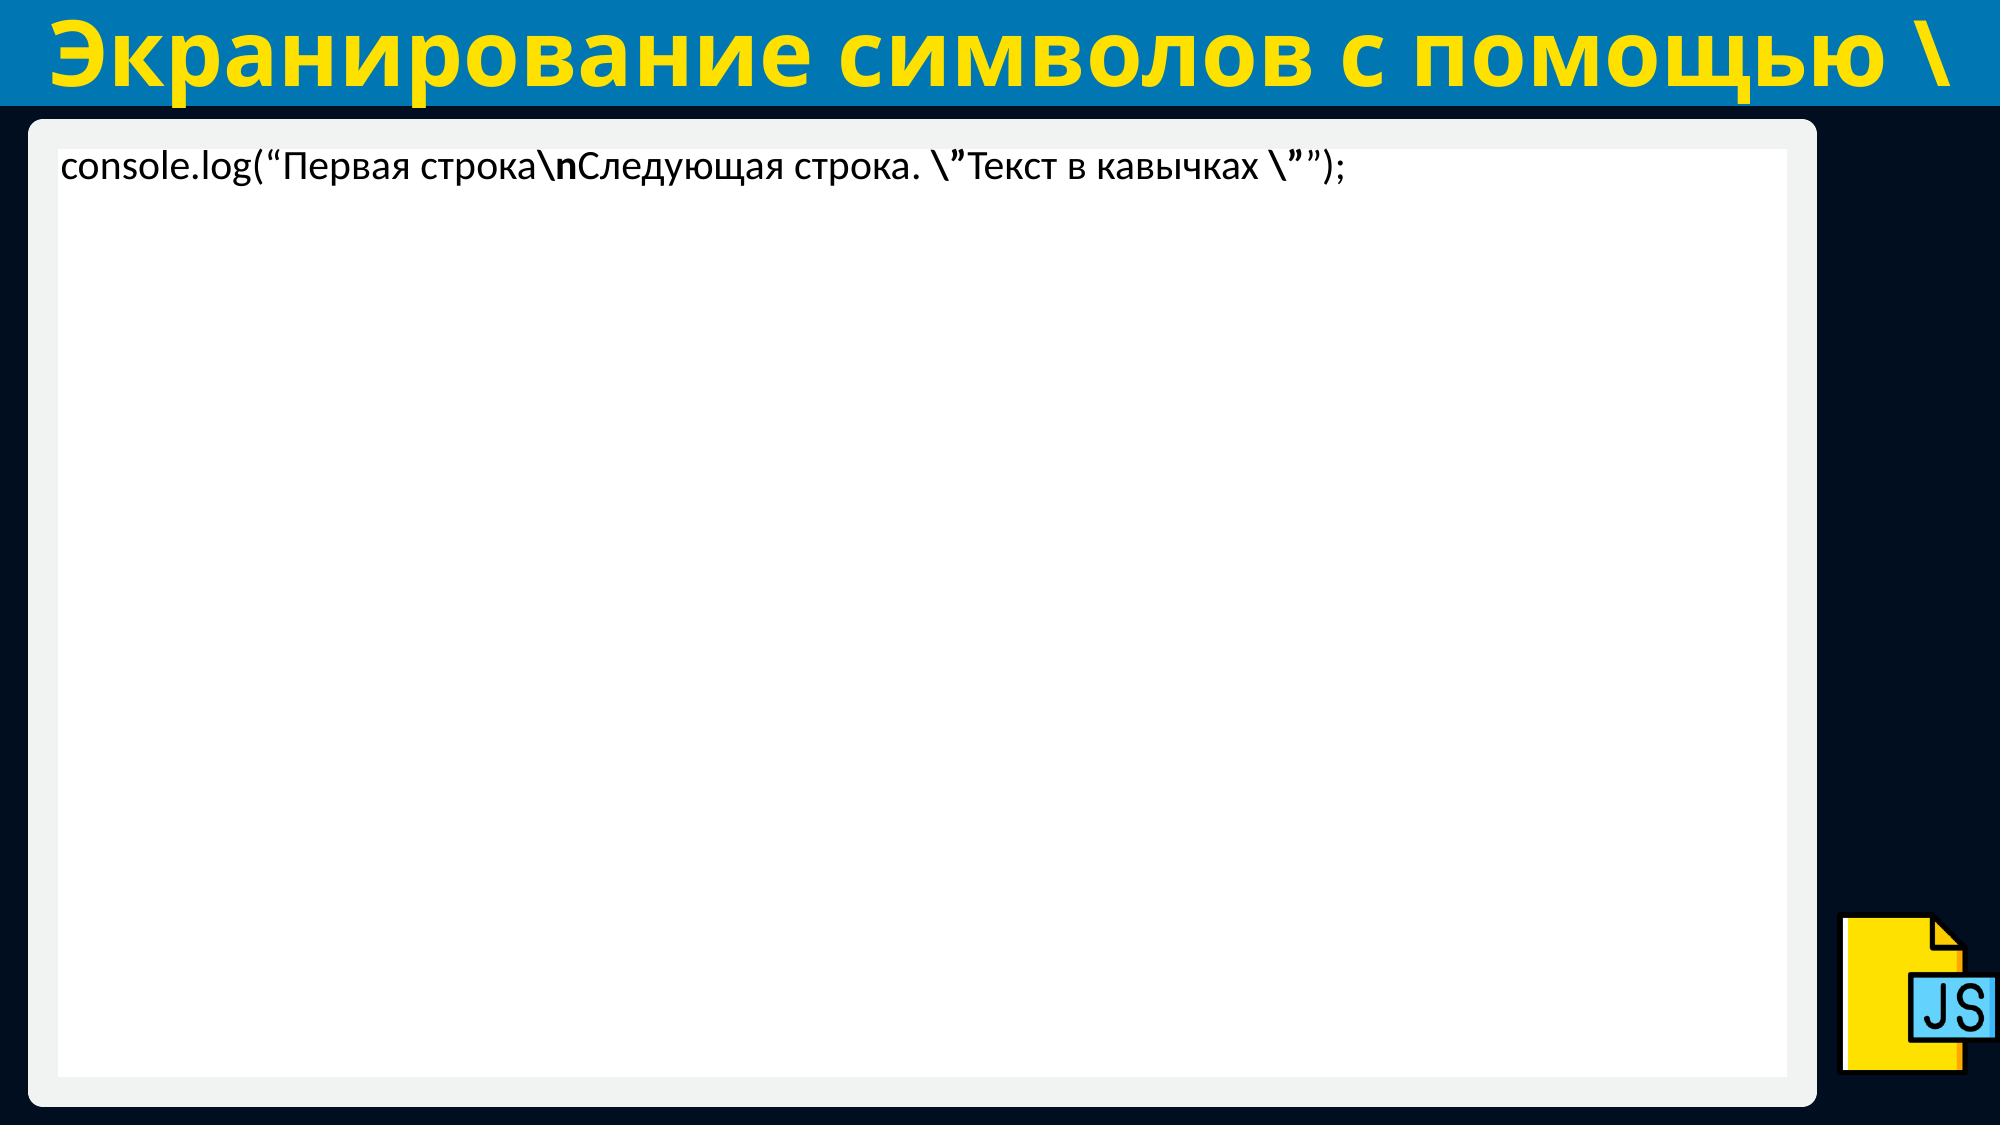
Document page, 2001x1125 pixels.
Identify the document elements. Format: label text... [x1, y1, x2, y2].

title Экранирование символов с помощью \ [0, 0, 2000, 106]
list console.log(“Первая строка\nСледующая строка. \”Текст в кавычках \””); [28, 119, 1817, 1107]
picture [1837, 912, 2000, 1075]
